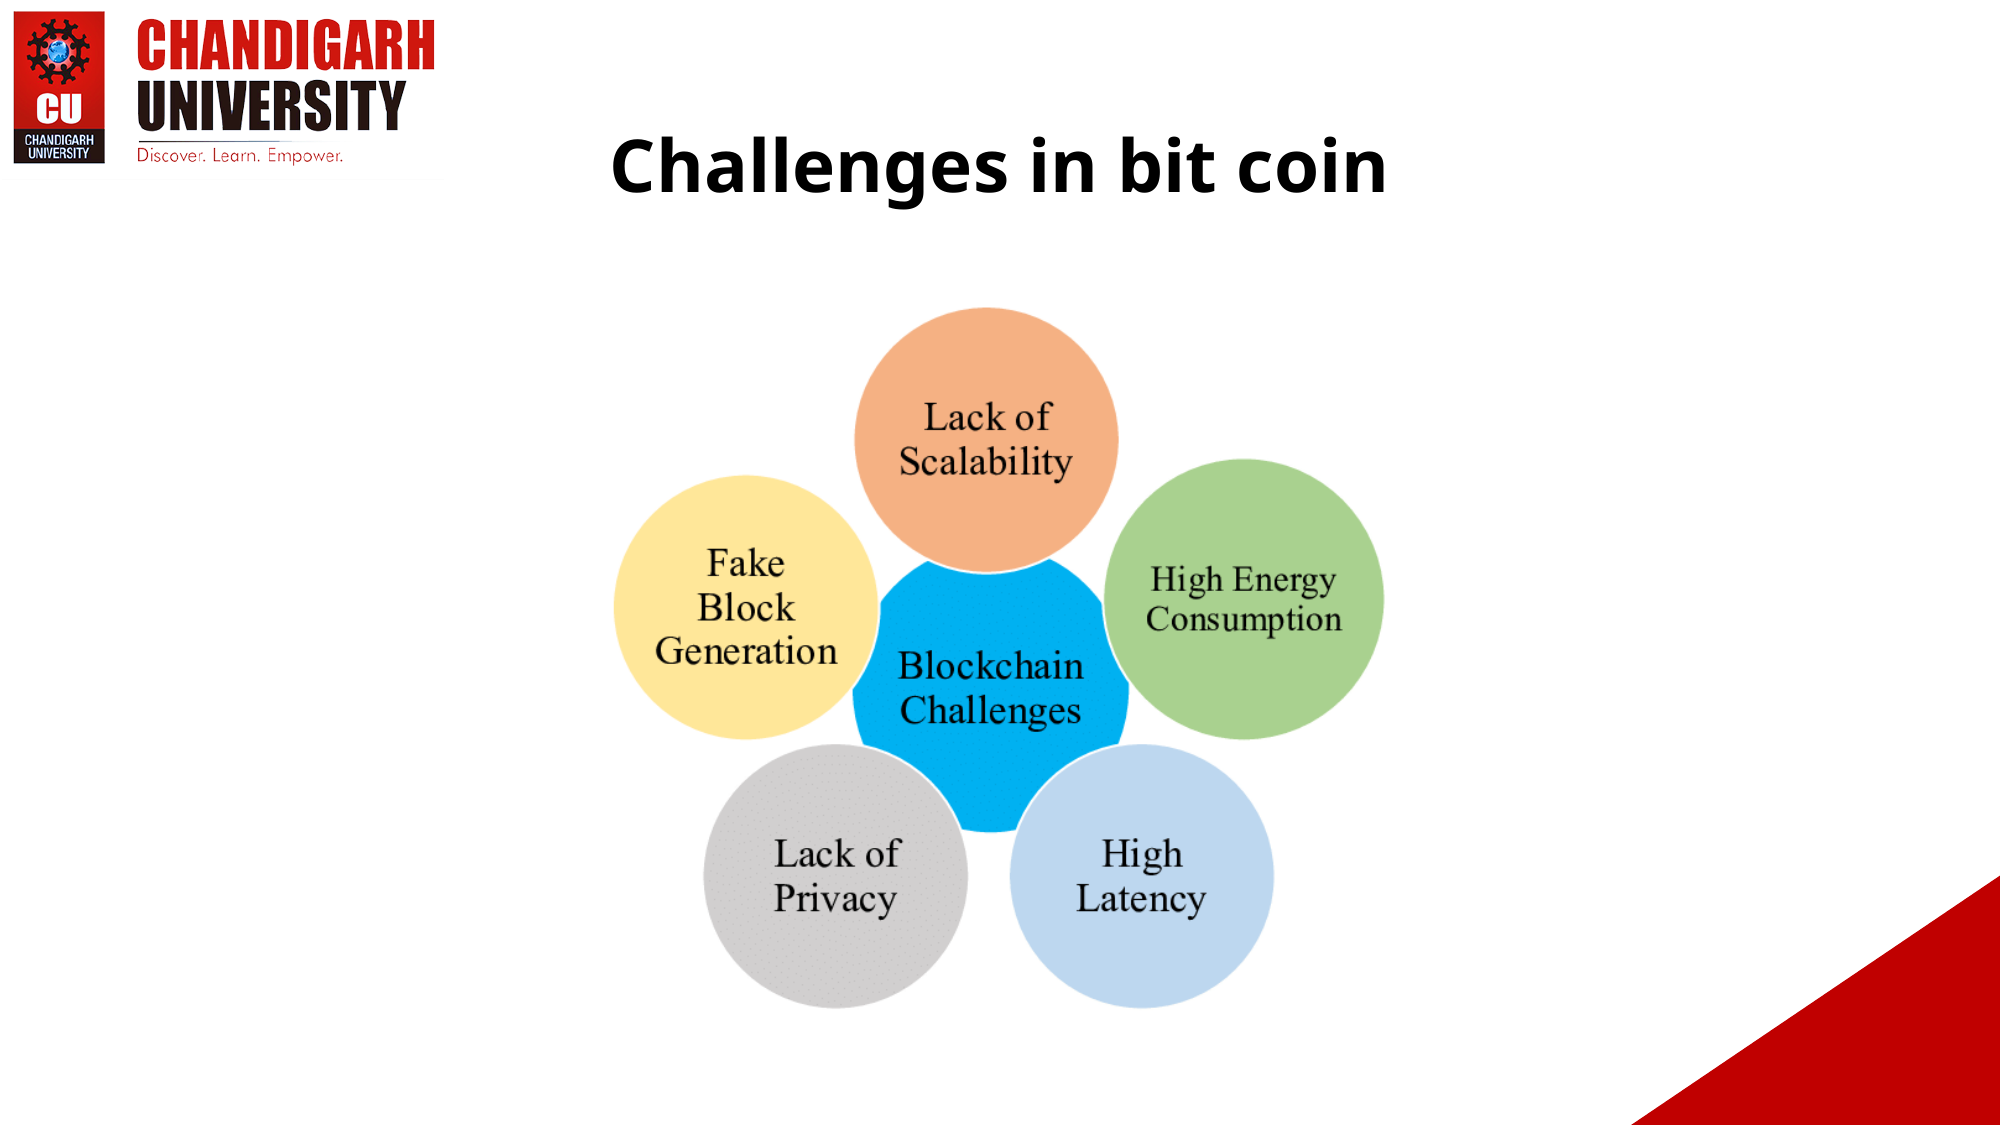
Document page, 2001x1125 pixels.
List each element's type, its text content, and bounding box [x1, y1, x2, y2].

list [609, 299, 1391, 1014]
picture [1, 3, 444, 180]
text_box [1629, 874, 2000, 1125]
title Challenges in bit coin [137, 59, 1863, 278]
